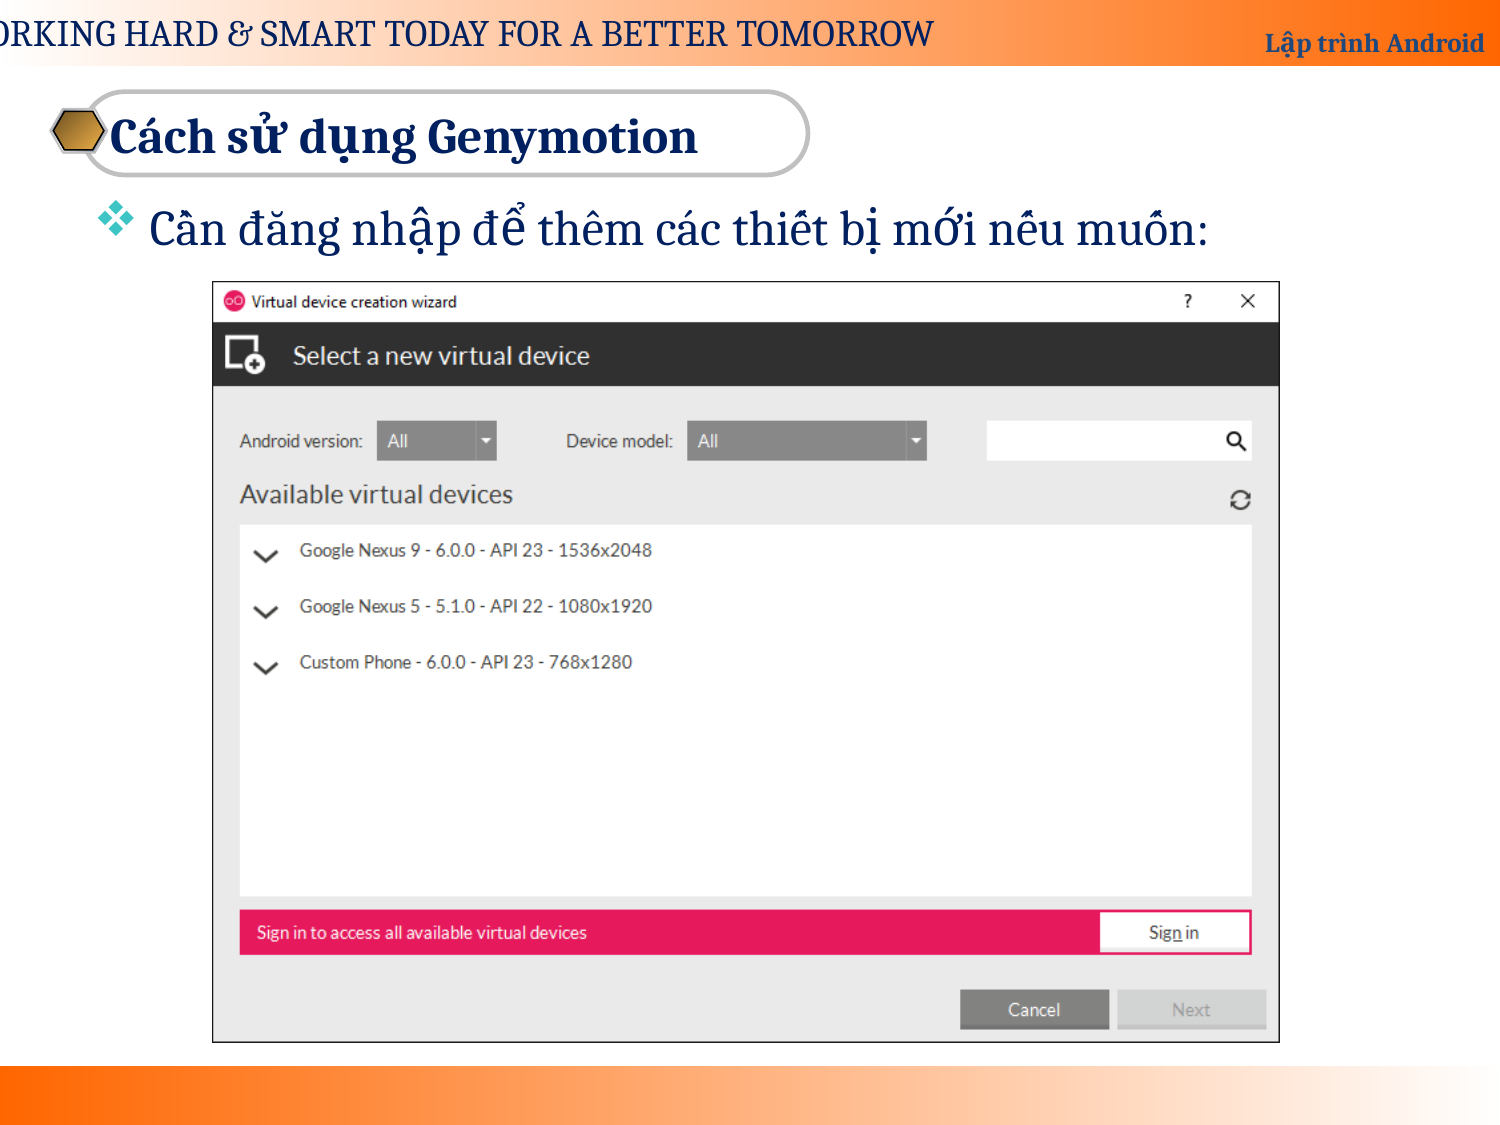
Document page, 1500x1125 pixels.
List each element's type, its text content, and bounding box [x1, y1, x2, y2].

text_box Cần đăng nhập để thêm các thiết bị mới nếu muốn: [78, 187, 1500, 278]
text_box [49, 91, 809, 176]
picture [212, 281, 1280, 1043]
